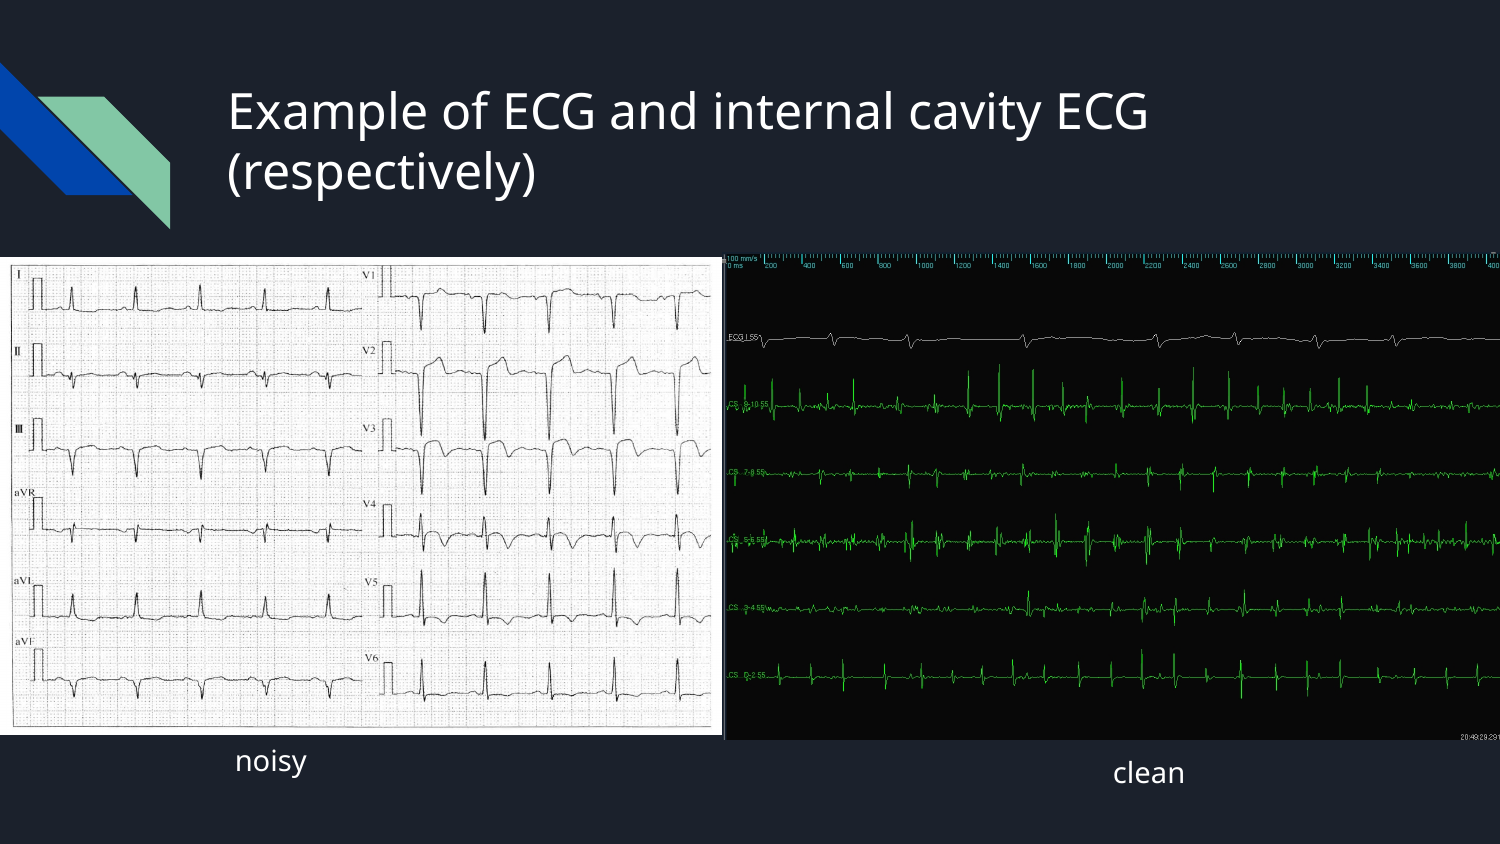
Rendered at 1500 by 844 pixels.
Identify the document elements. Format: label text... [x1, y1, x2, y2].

picture [0, 251, 1500, 740]
text_box noisy [219, 743, 503, 772]
title Example of ECG and internal cavity ECG (respectively) [212, 64, 1368, 215]
text_box clean [1097, 748, 1368, 772]
